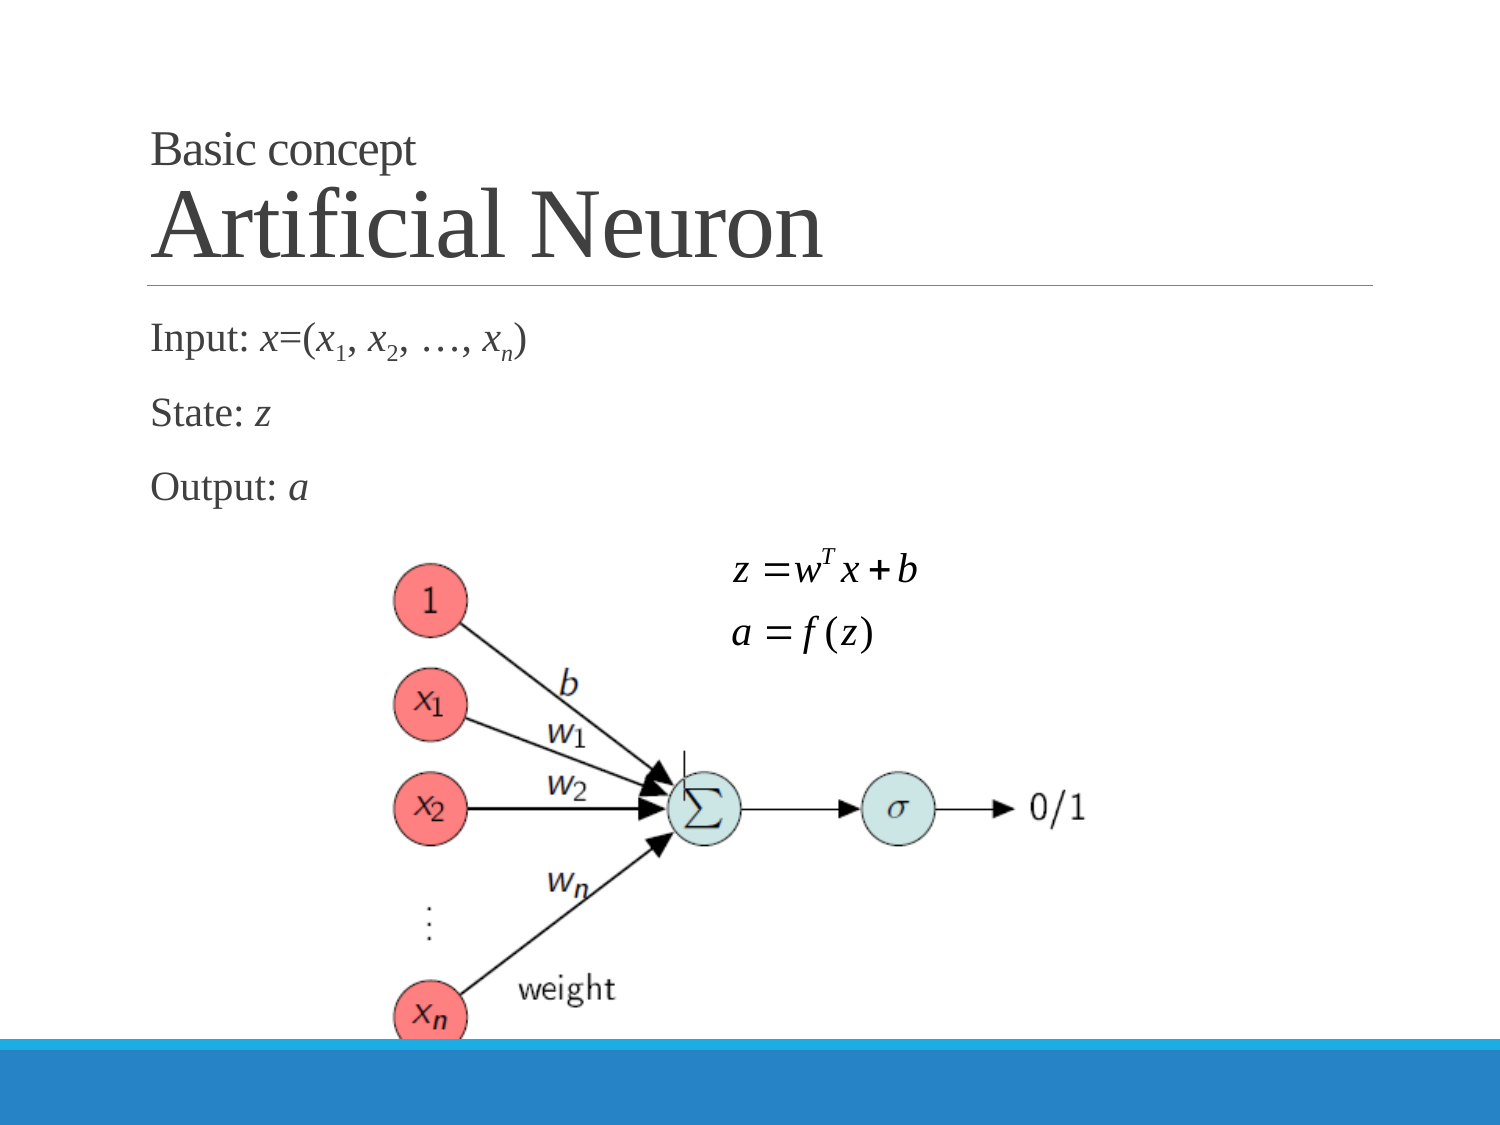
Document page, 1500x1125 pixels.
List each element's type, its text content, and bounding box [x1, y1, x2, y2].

title Basic concept Artificial Neuron [135, 47, 1373, 285]
picture [371, 556, 1115, 1040]
list Input: x=(x1, x2, …, xn) State: z Output: a [135, 302, 1373, 963]
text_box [727, 539, 923, 662]
